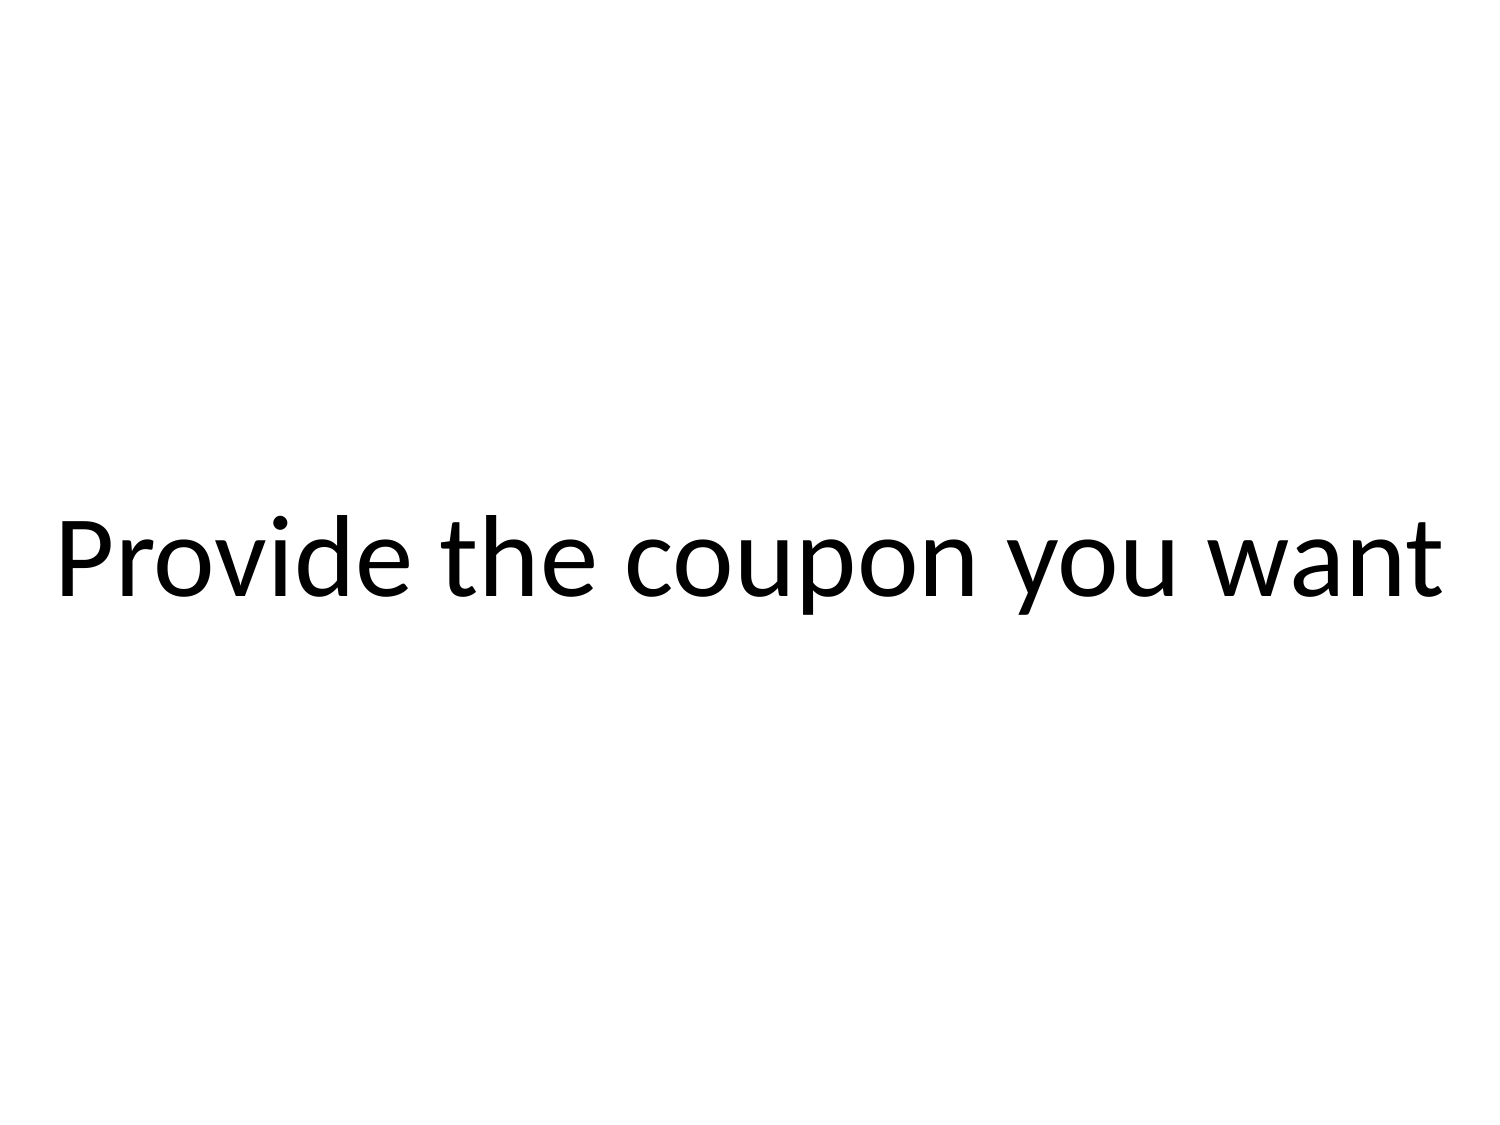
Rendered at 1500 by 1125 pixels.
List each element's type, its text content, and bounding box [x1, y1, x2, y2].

title Provide the coupon you want [17, 455, 1483, 644]
